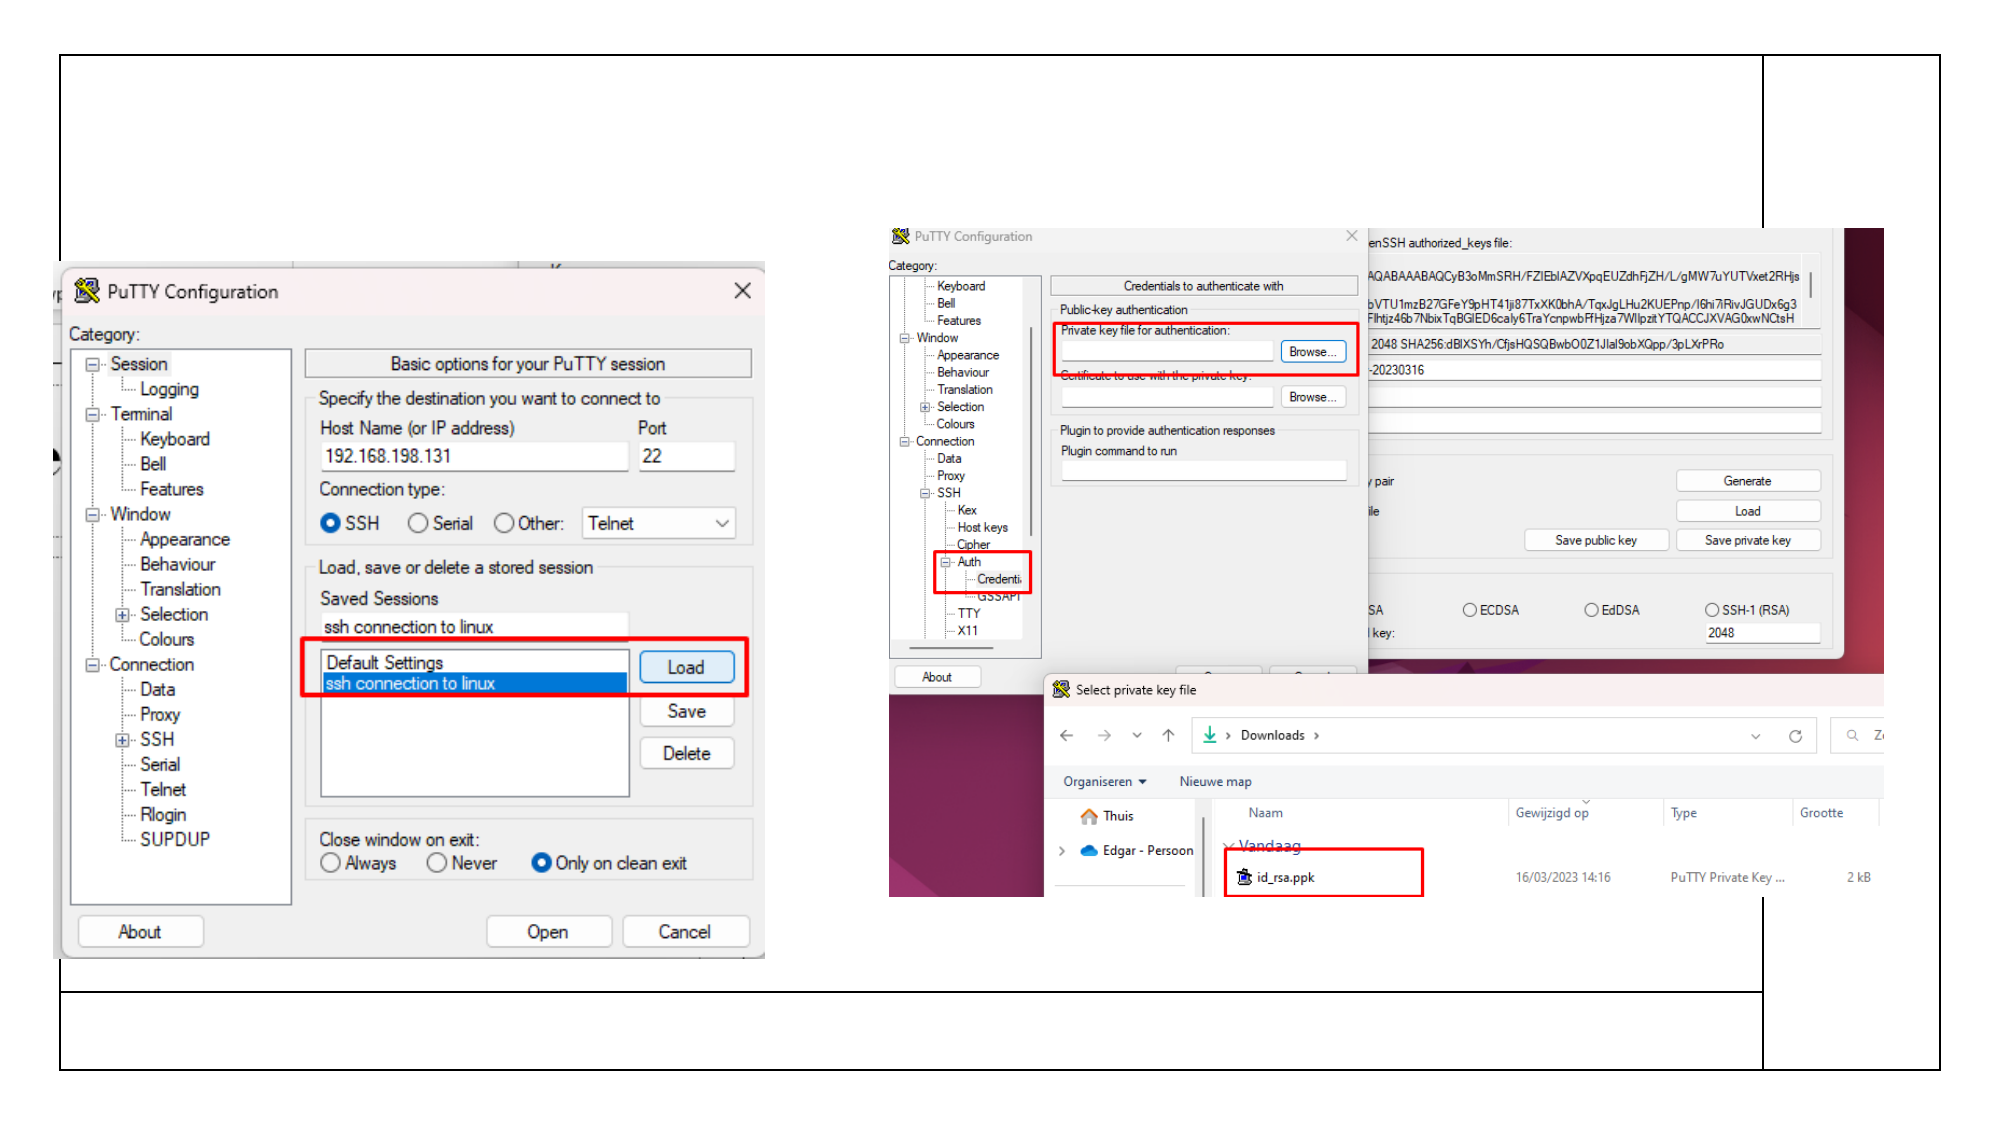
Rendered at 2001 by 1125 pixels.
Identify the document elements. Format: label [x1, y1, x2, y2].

picture [53, 261, 765, 959]
picture [889, 228, 1884, 897]
